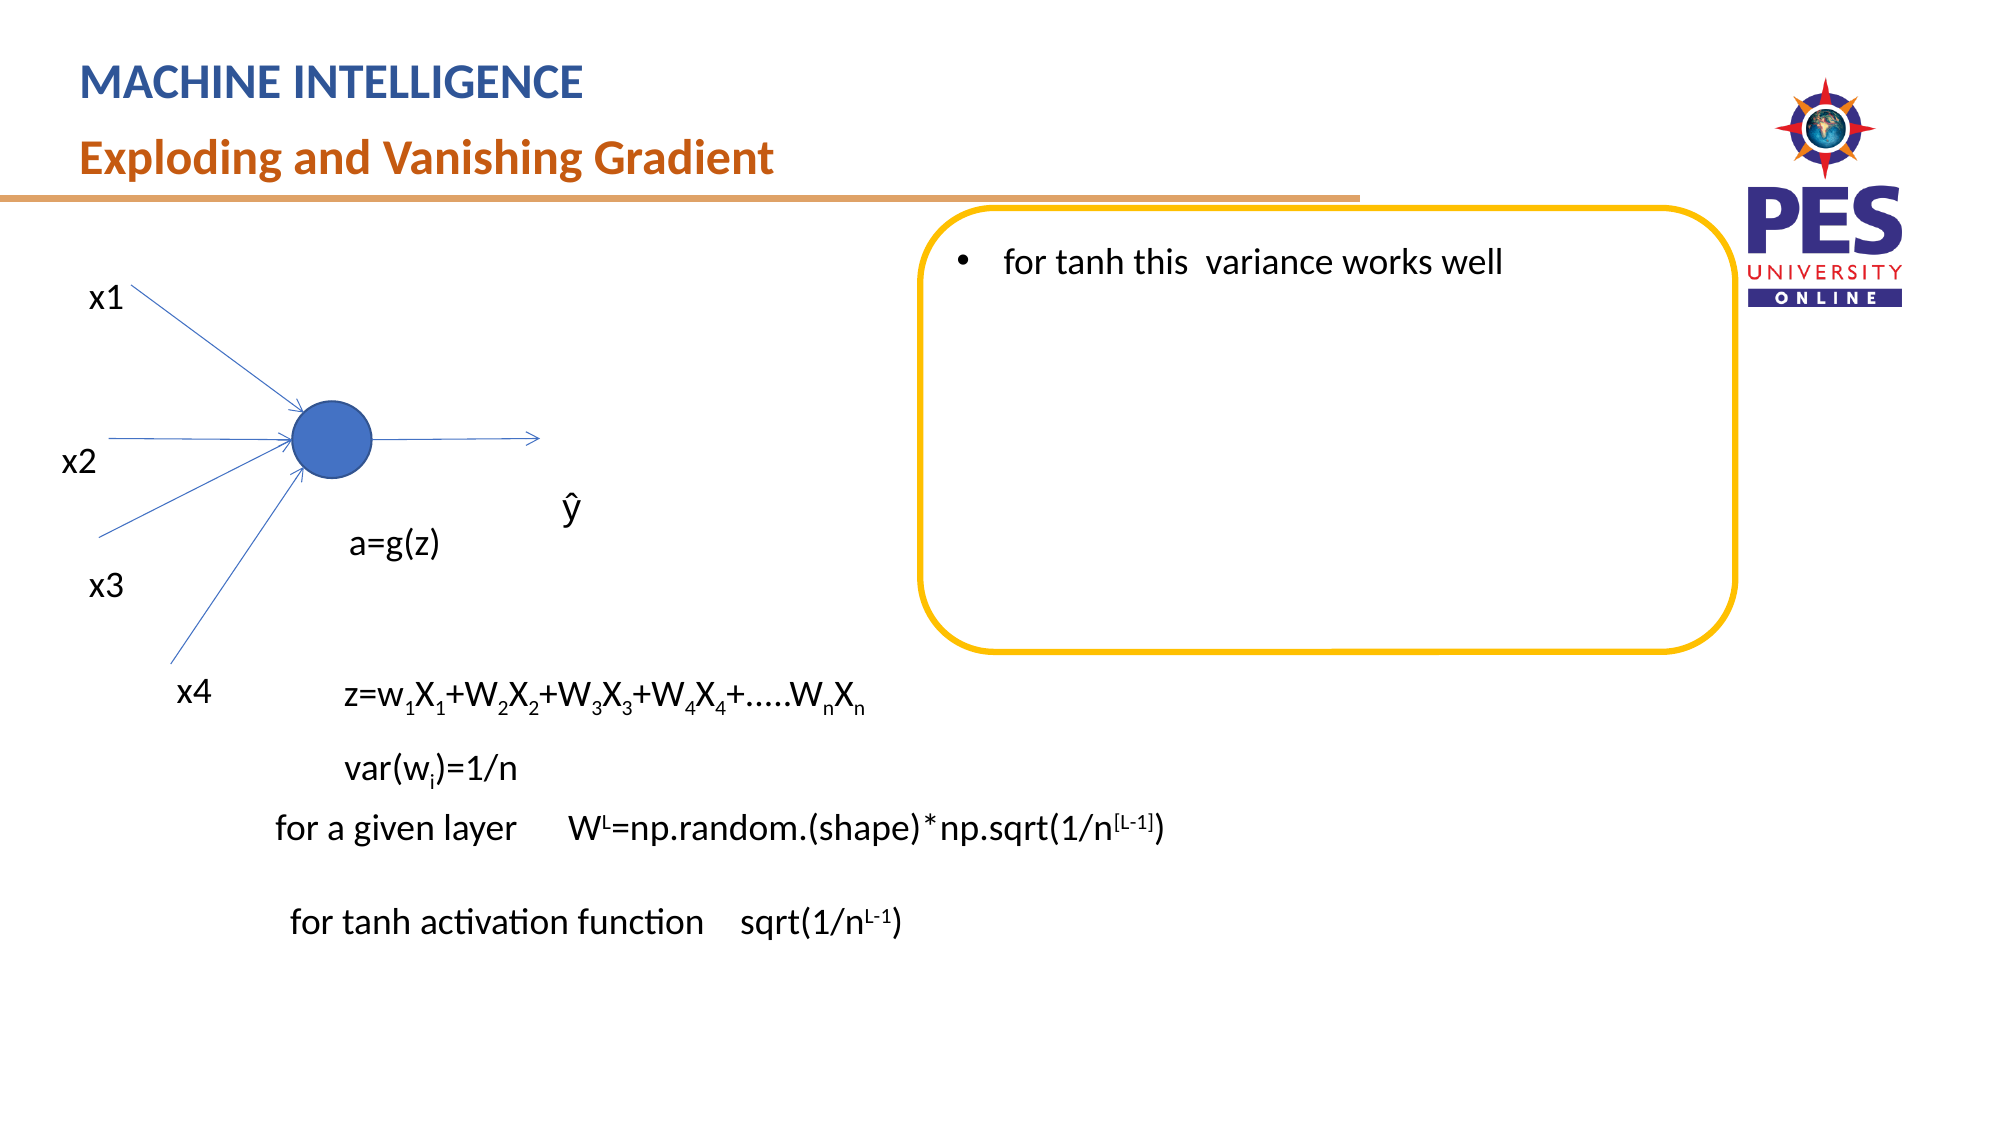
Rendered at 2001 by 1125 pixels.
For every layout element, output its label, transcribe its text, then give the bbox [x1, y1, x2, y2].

text_box MACHINE INTELLIGENCE [64, 41, 1295, 116]
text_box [170, 466, 304, 665]
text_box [98, 439, 293, 538]
text_box for tanh activation function sqrt(1/nL-1) [275, 889, 918, 950]
text_box Exploding and Vanishing Gradient [64, 116, 1377, 192]
text_box a=g(z) [334, 510, 456, 571]
text_box [36, 207, 828, 736]
picture [1748, 76, 1902, 307]
text_box [291, 400, 373, 480]
text_box var(wi)=1/n [329, 735, 534, 795]
text_box ŷ [547, 475, 596, 536]
text_box x4 [161, 658, 227, 719]
text_box for tanh this variance works well [919, 206, 1737, 653]
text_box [130, 284, 304, 413]
text_box x1 [74, 264, 140, 325]
text_box for a given layer WL=np.random.(shape)*np.sqrt(1/n[L-1]) [260, 795, 1181, 856]
text_box x3 [74, 552, 140, 613]
text_box x2 [46, 428, 112, 489]
text_box z=w1X1+W2X2+W3X3+W4X4+.....WnXn [329, 661, 956, 728]
